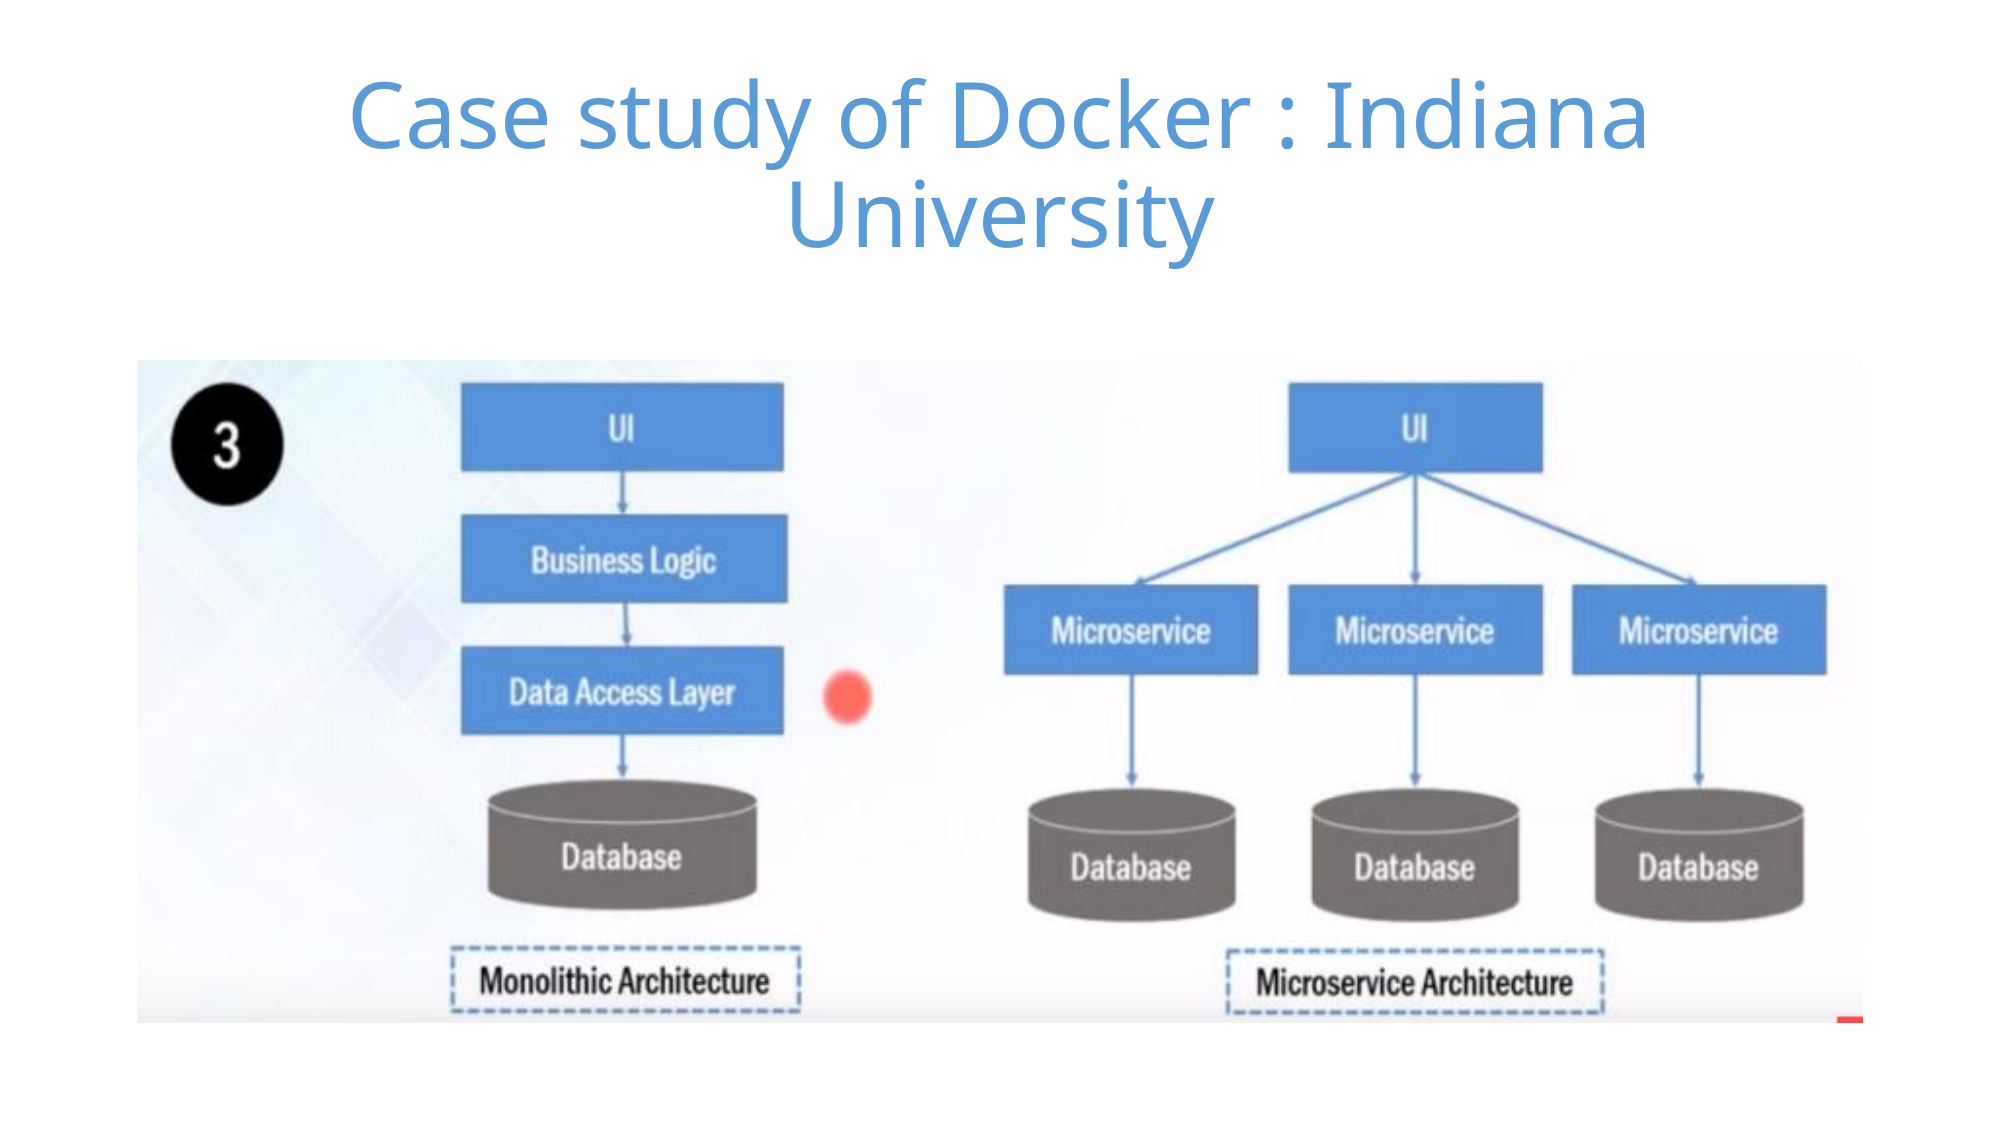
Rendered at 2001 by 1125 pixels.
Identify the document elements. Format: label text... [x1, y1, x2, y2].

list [137, 360, 1863, 1023]
title Case study of Docker : Indiana University [137, 59, 1863, 278]
